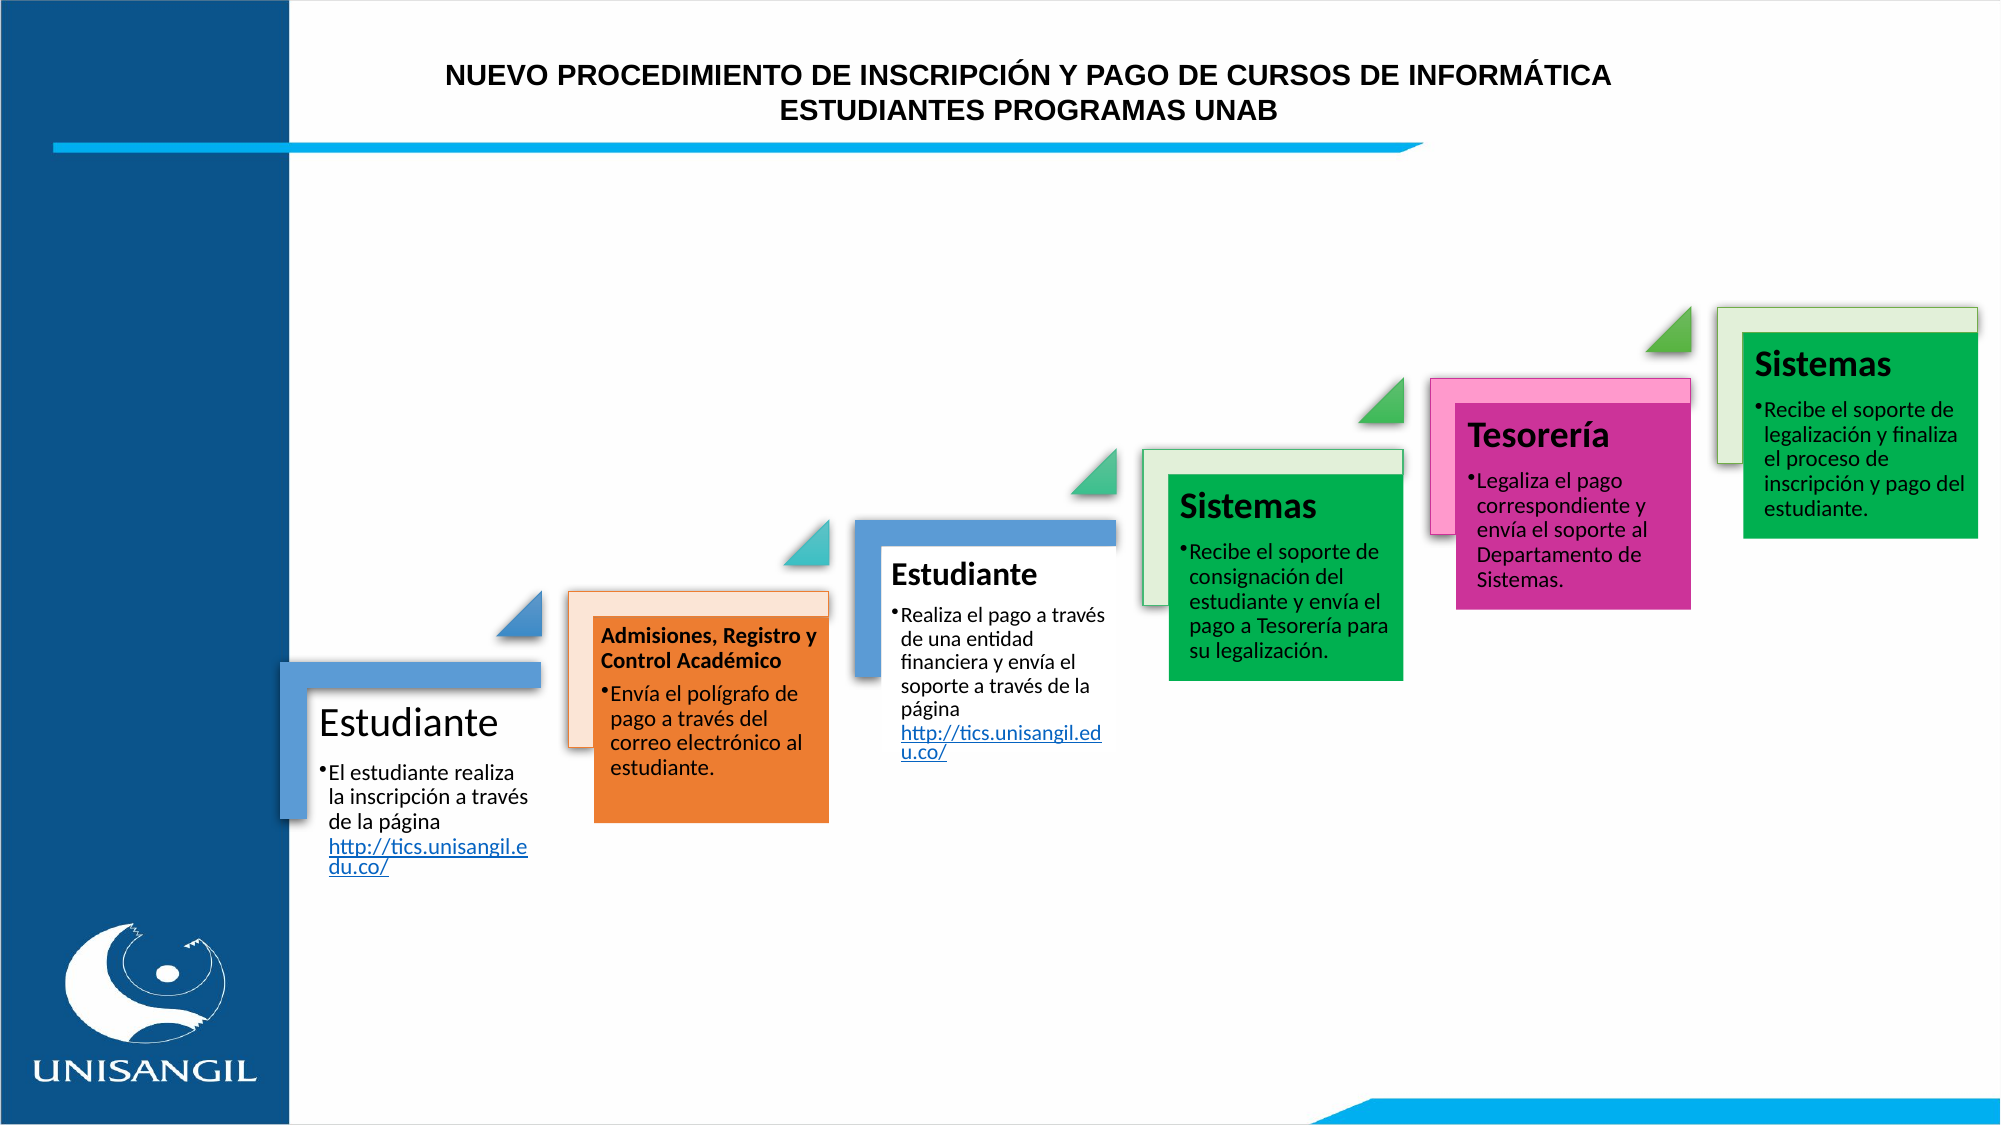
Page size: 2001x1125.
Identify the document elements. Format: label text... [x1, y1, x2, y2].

picture [0, 0, 2001, 1125]
text_box NUEVO PROCEDIMIENTO DE INSCRIPCIÓN Y PAGO DE CURSOS DE INFORMÁTICA ESTUDIANTES PROGRAMAS UNAB [430, 48, 1628, 134]
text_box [280, 134, 1979, 1067]
